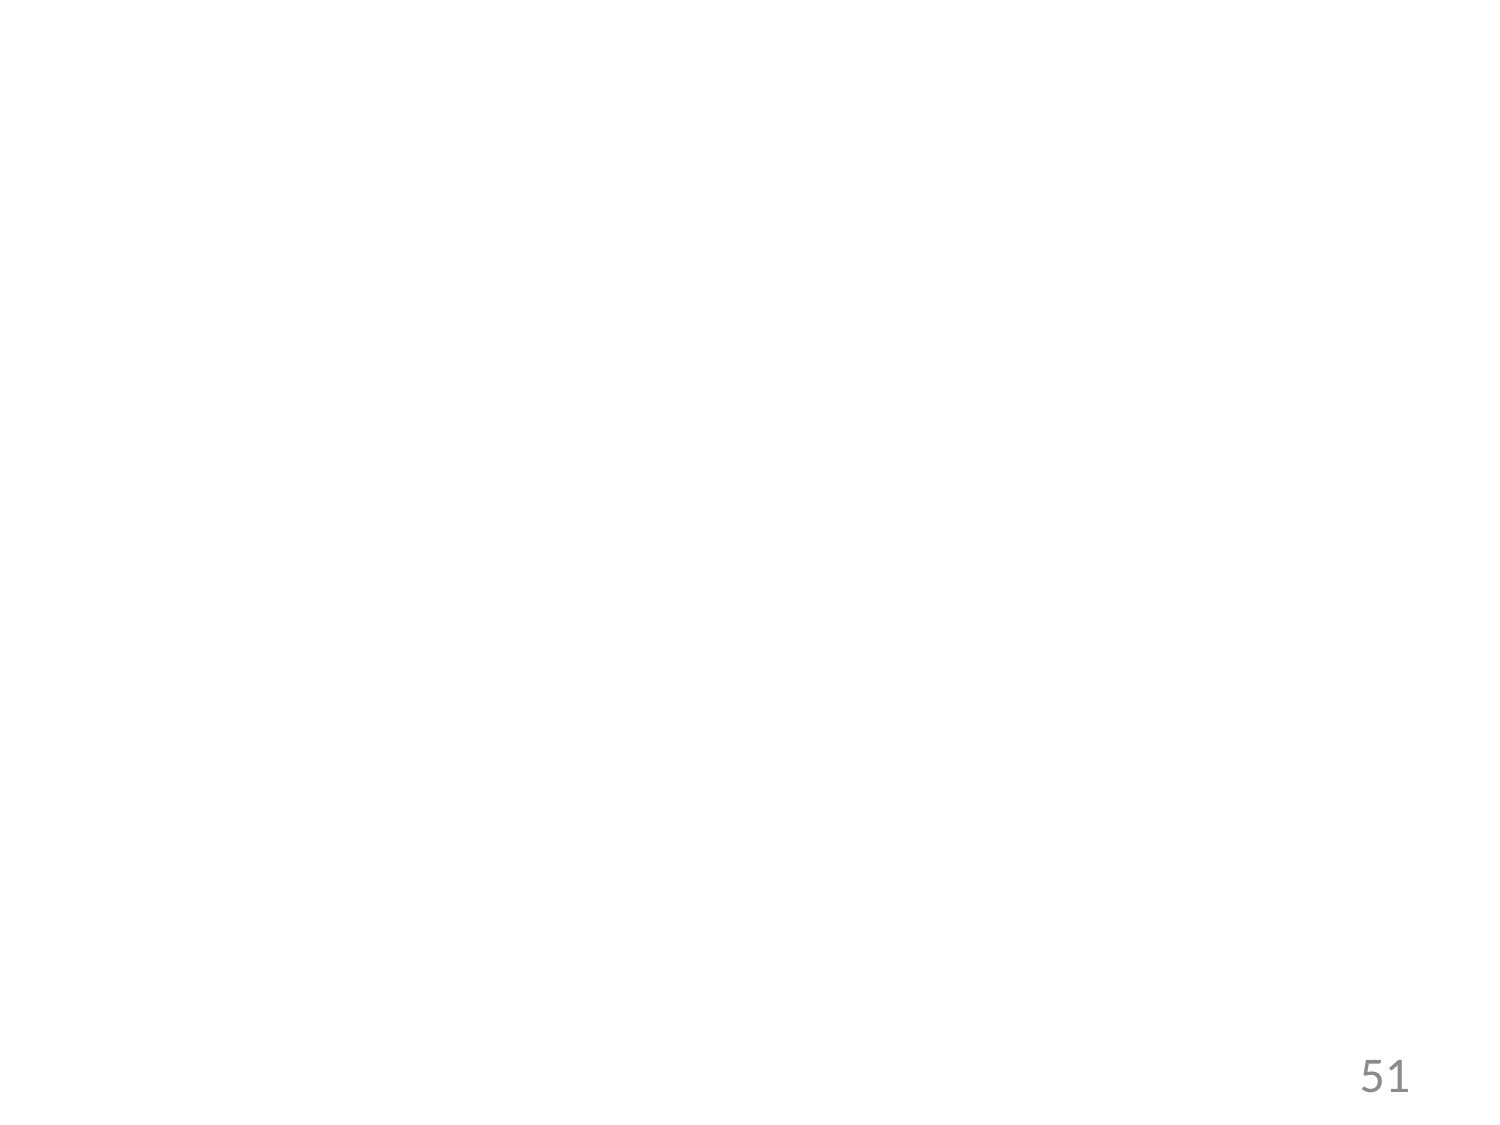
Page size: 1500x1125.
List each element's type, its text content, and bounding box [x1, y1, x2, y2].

slide_number 51 [1074, 1042, 1425, 1103]
